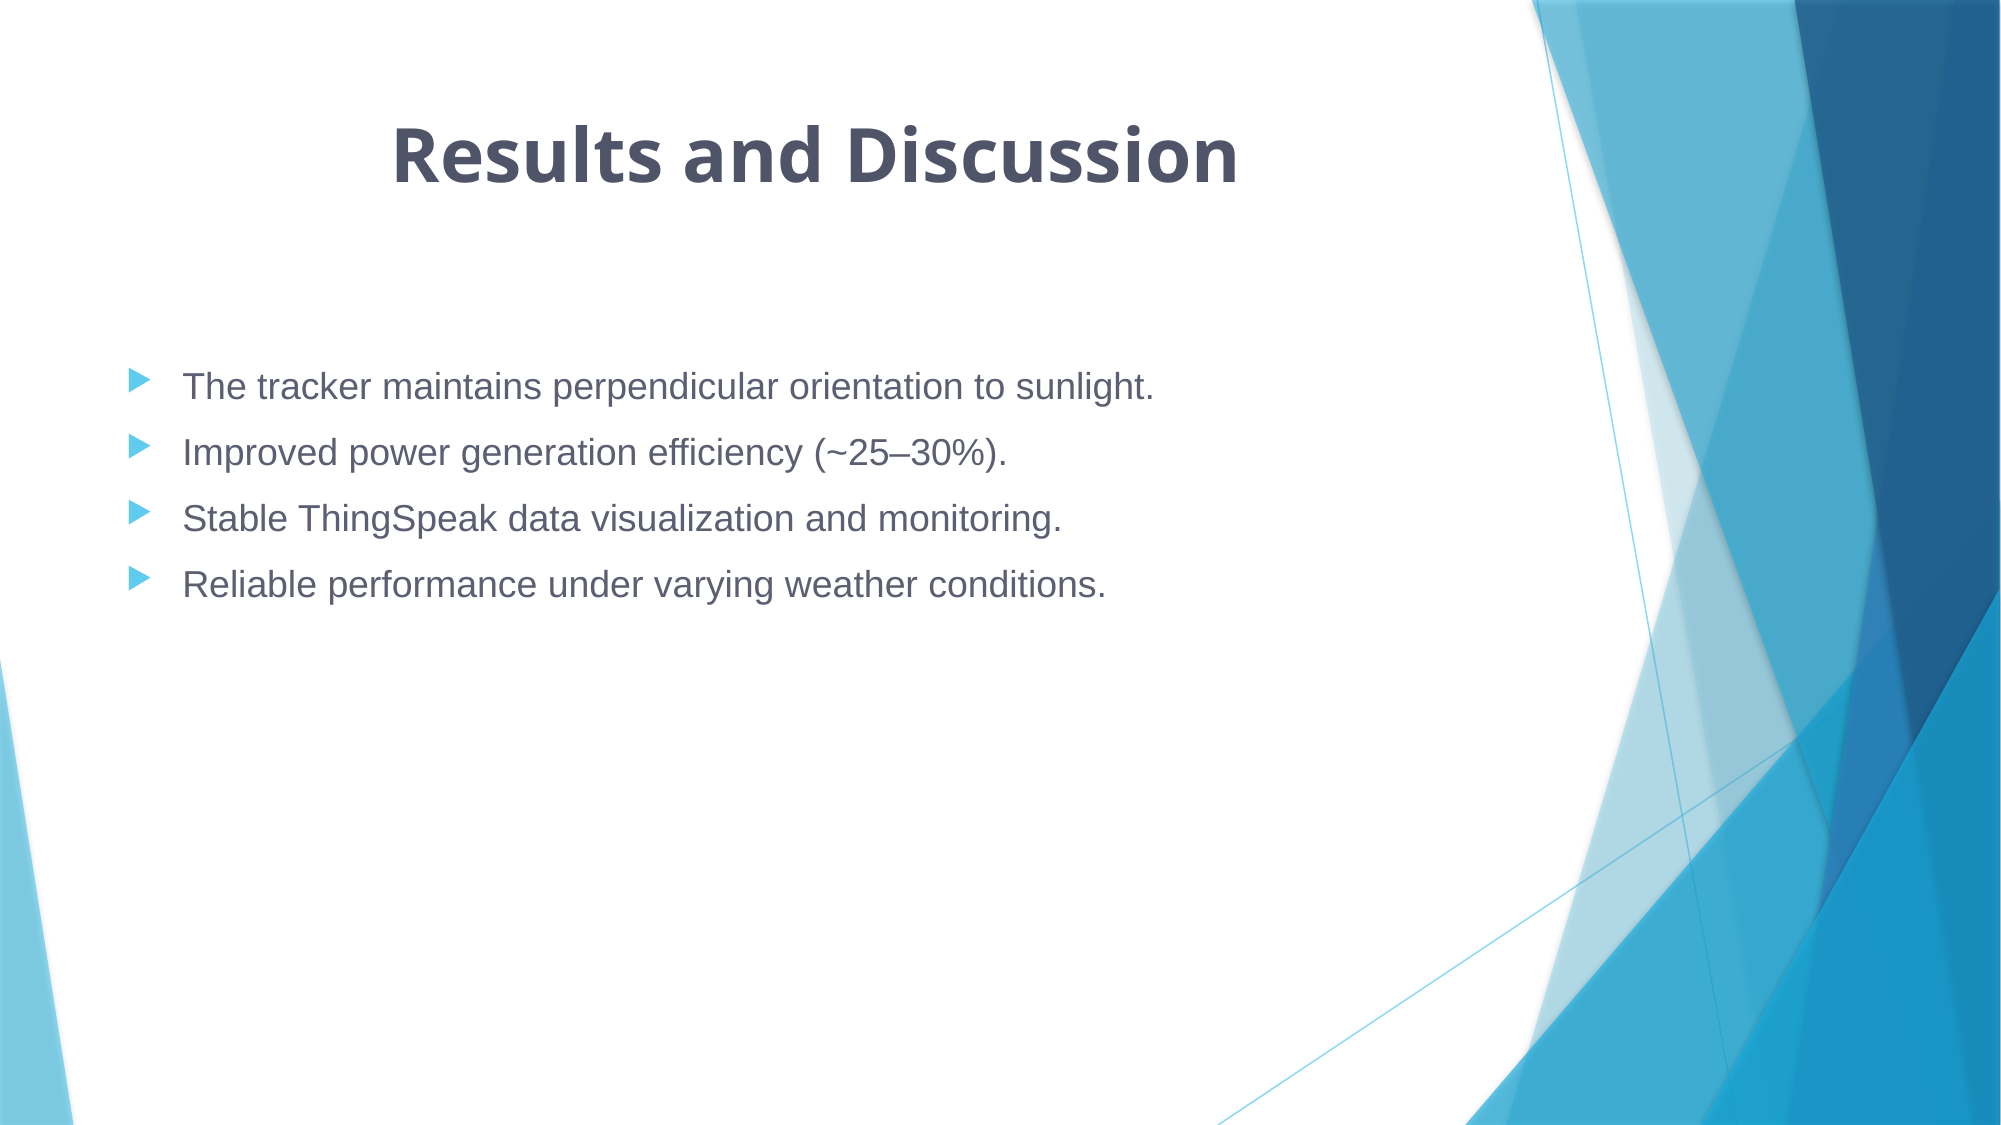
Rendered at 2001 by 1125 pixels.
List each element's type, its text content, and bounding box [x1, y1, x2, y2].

list The tracker maintains perpendicular orientation to sunlight. Improved power generation efficiency (~25–30%). Stable ThingSpeak data visualization and monitoring. Reliable performance under varying weather conditions. [111, 354, 1522, 992]
title Results and Discussion [111, 99, 1522, 317]
